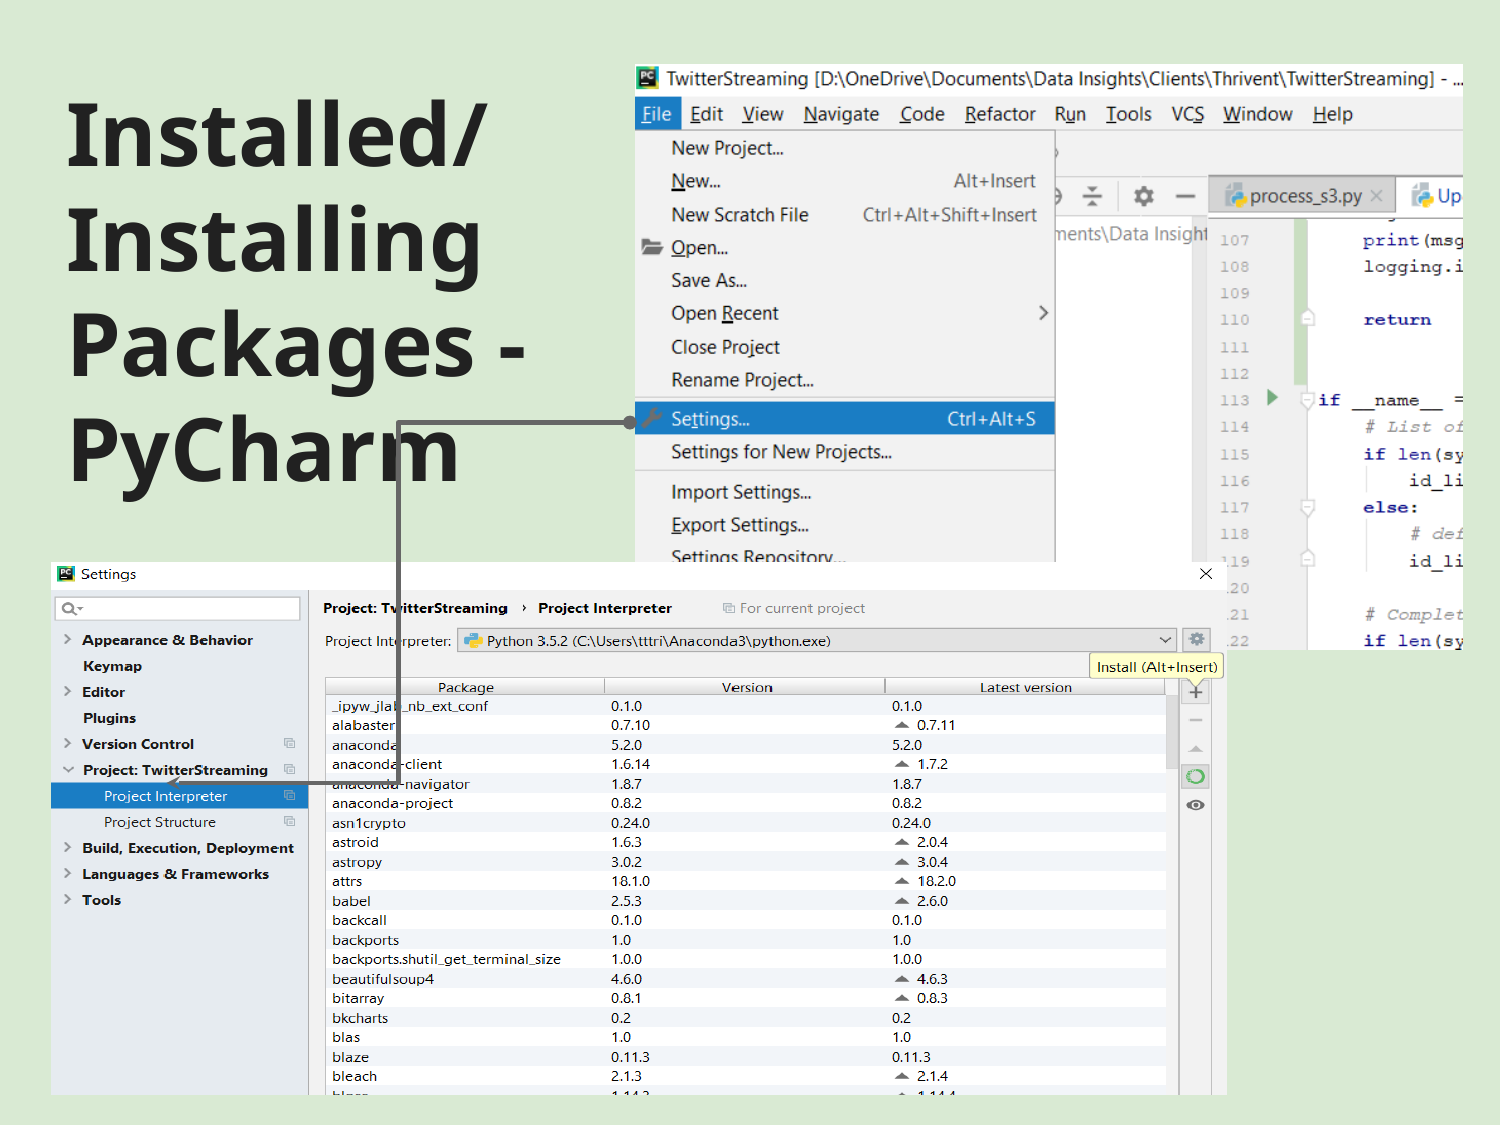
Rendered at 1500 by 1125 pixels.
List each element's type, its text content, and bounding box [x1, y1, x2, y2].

title Installed/Installing Packages - PyCharm [51, 64, 632, 344]
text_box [166, 422, 631, 784]
picture [50, 63, 1463, 1095]
